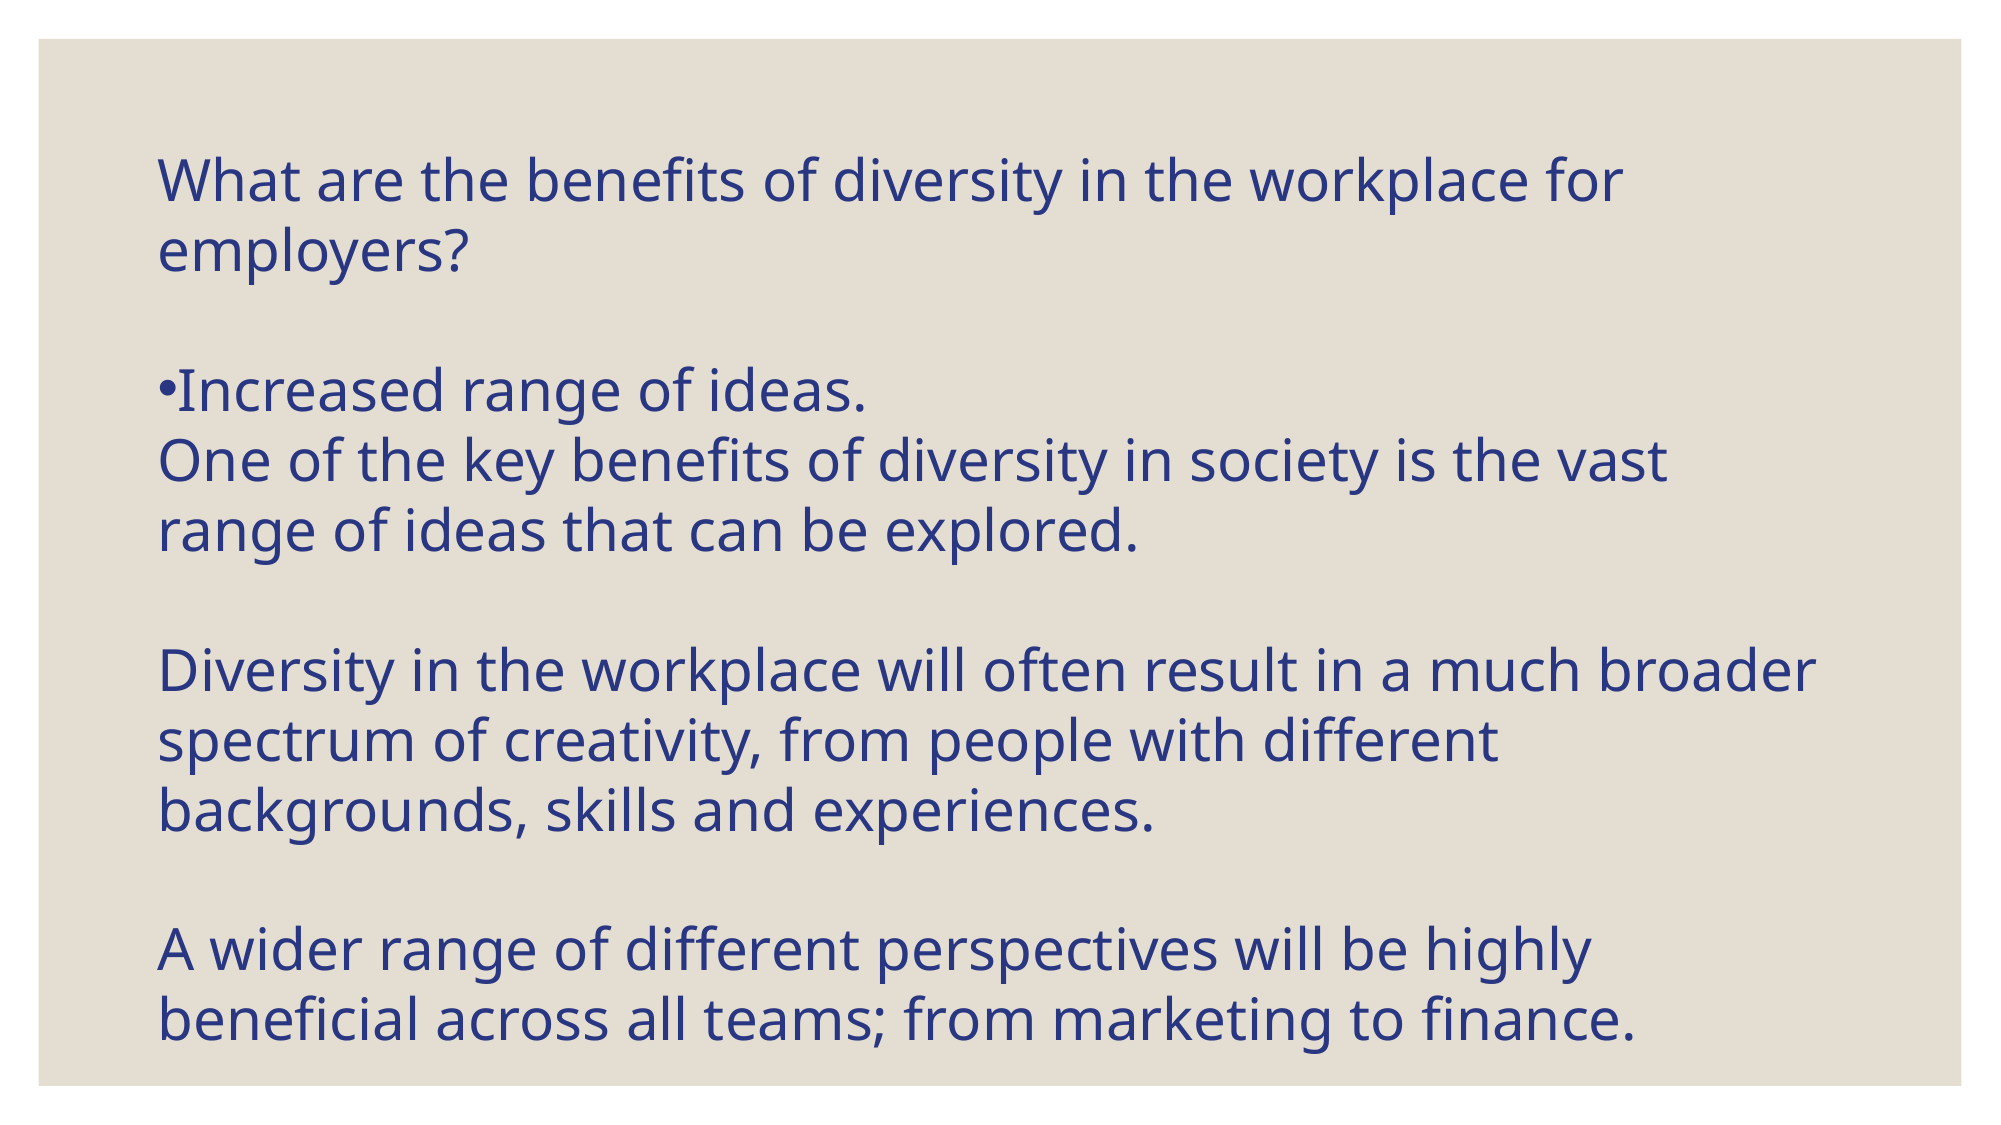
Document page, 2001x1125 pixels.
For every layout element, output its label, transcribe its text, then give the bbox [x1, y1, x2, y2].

text_box What are the benefits of diversity in the workplace for employers? Increased range of ideas. ​One of the key benefits of diversity in society is the vast range of ideas that can be explored. Diversity in the workplace will often result in a much broader spectrum of creativity, from people with different backgrounds, skills and experiences. A wider range of different perspectives will be highly beneficial across all teams; from marketing to finance. [142, 135, 1851, 1105]
